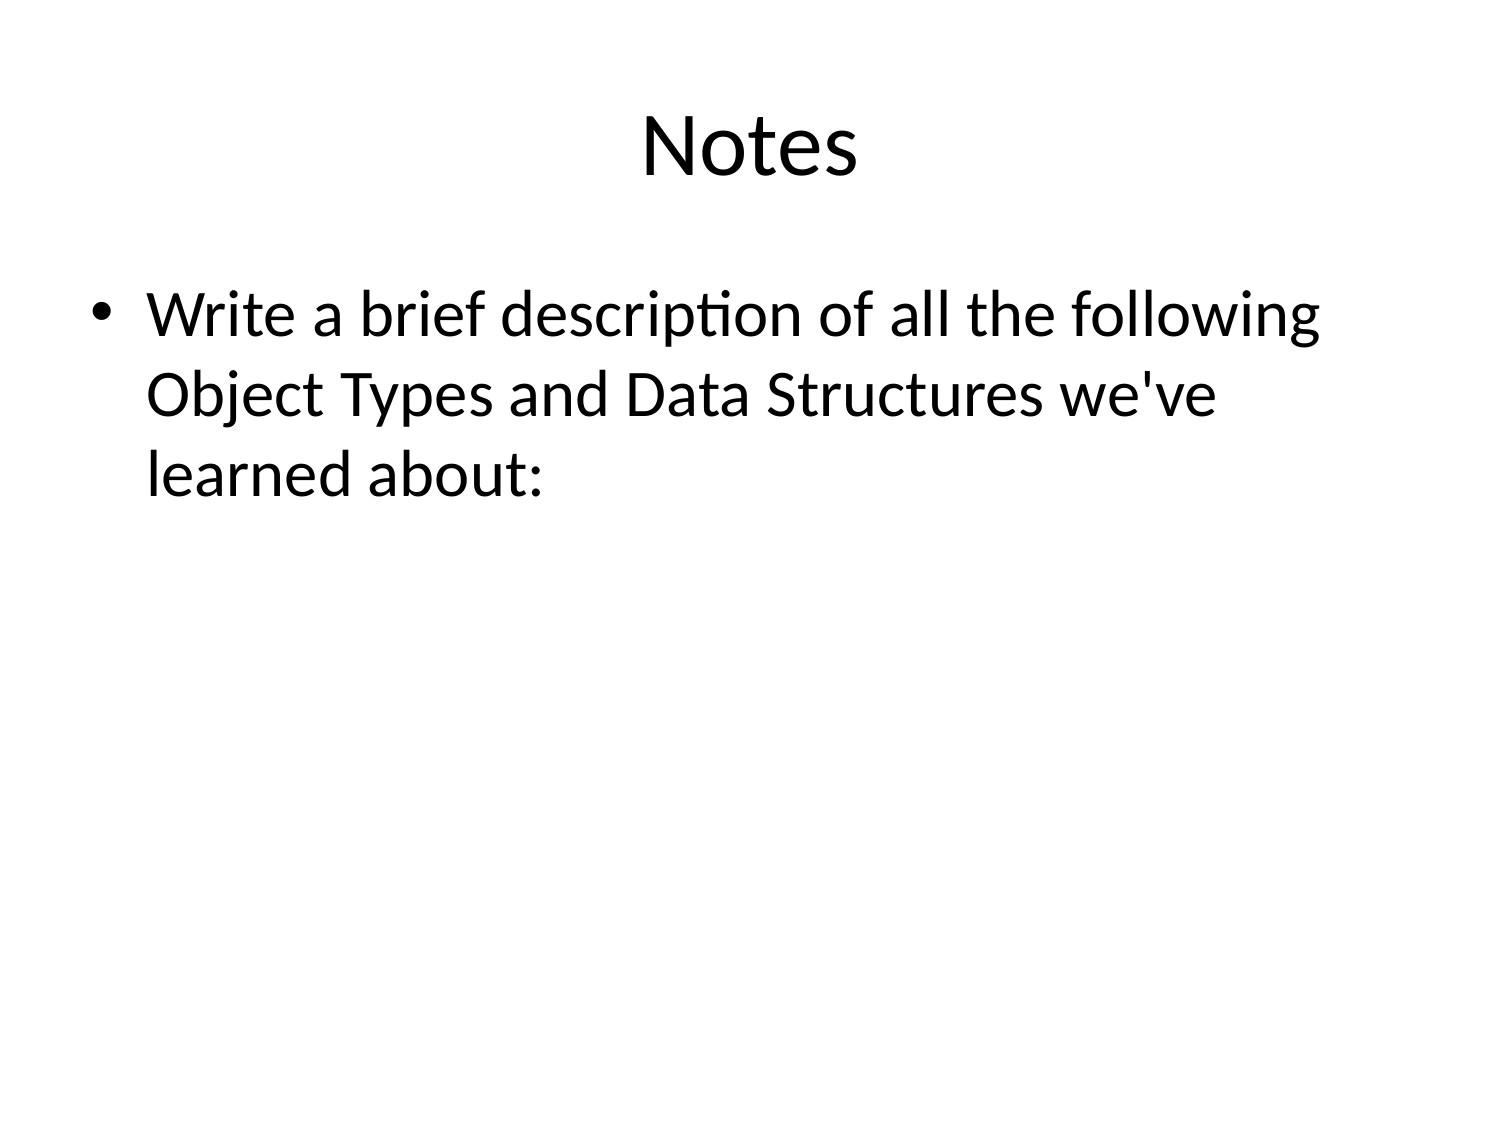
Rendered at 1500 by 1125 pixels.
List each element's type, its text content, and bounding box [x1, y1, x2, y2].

list Write a brief description of all the following Object Types and Data Structures we've learned about: [75, 262, 1425, 1005]
title Notes [75, 45, 1425, 233]
